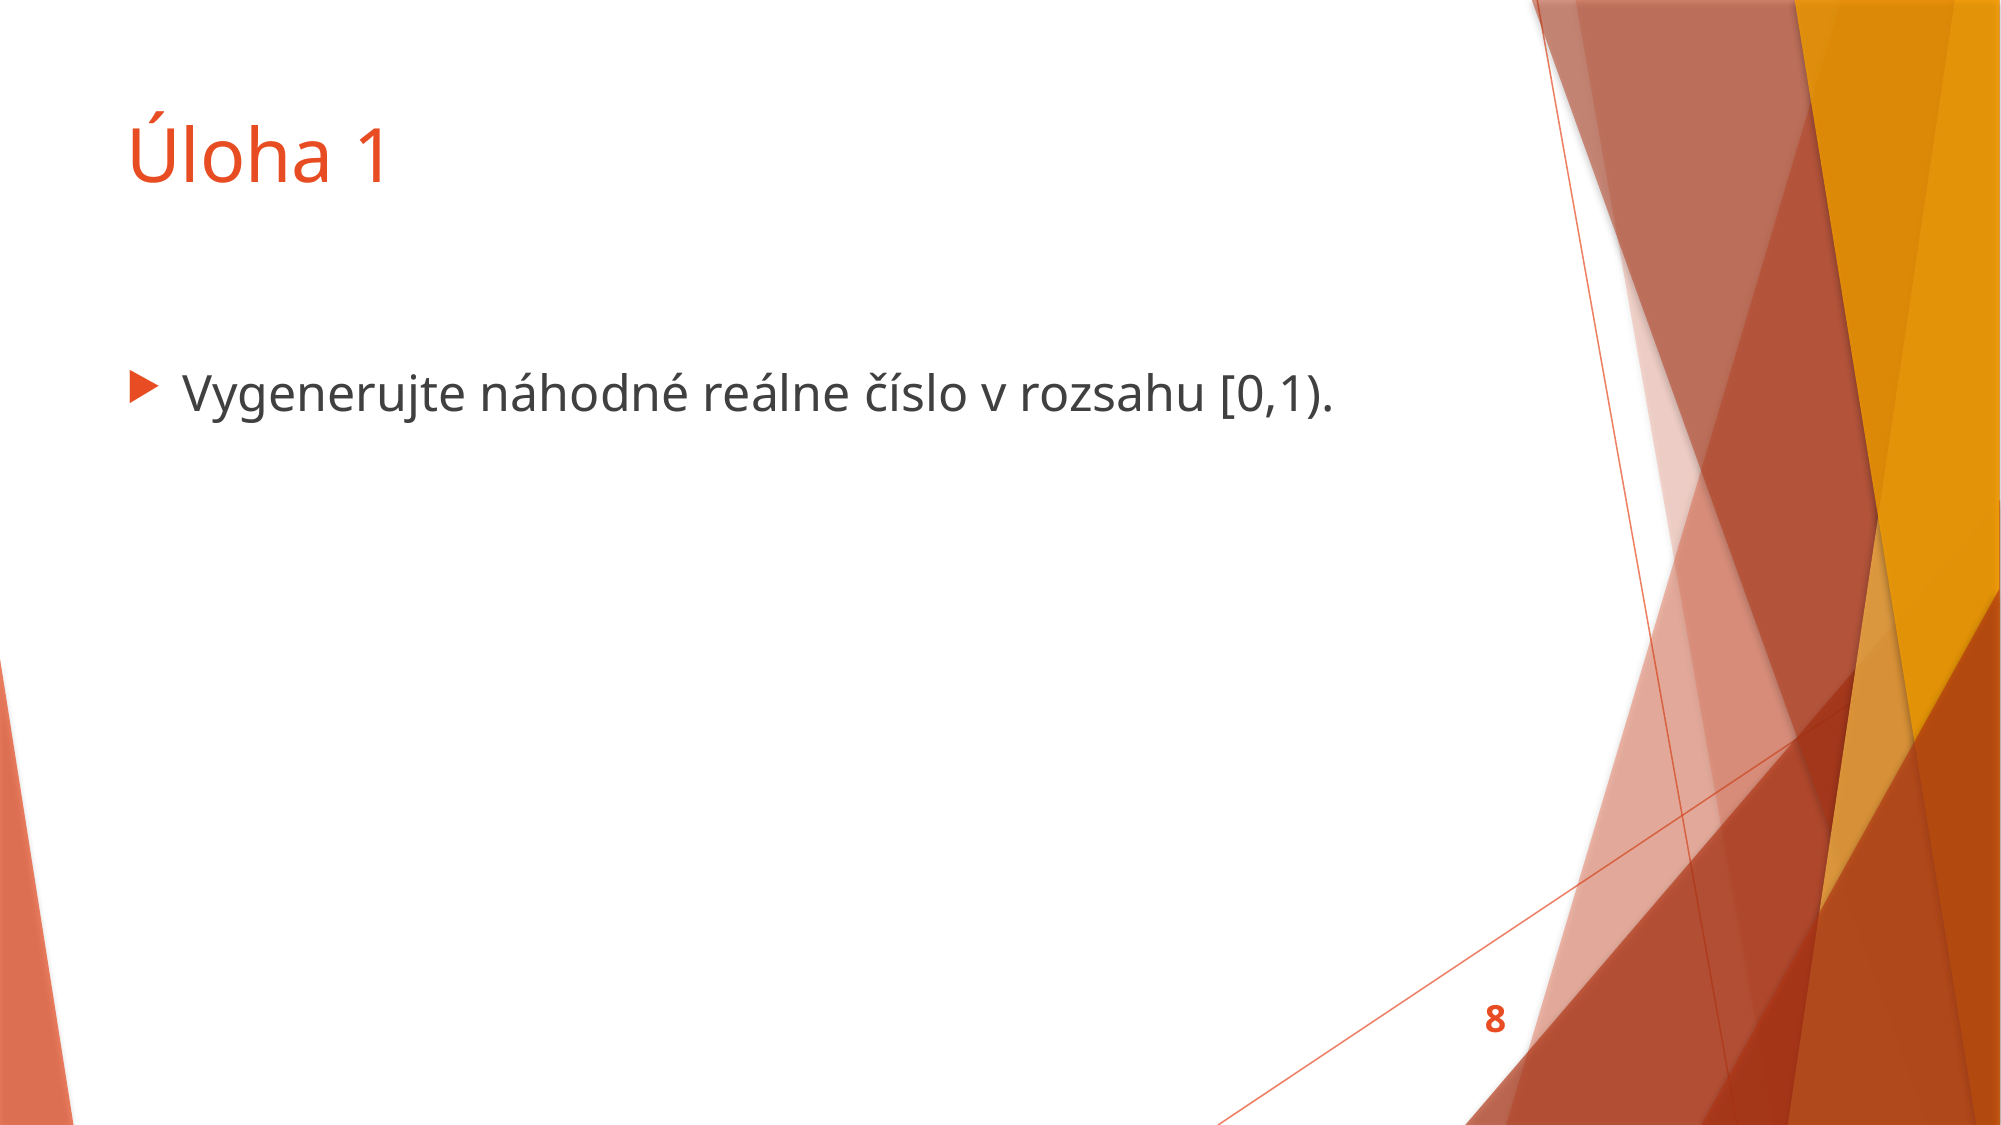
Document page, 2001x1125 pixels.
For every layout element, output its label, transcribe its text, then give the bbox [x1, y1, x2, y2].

slide_number 8 [1409, 991, 1522, 1051]
list Vygenerujte náhodné reálne číslo v rozsahu [0,1). [111, 354, 1522, 992]
title Úloha 1 [111, 99, 1522, 317]
